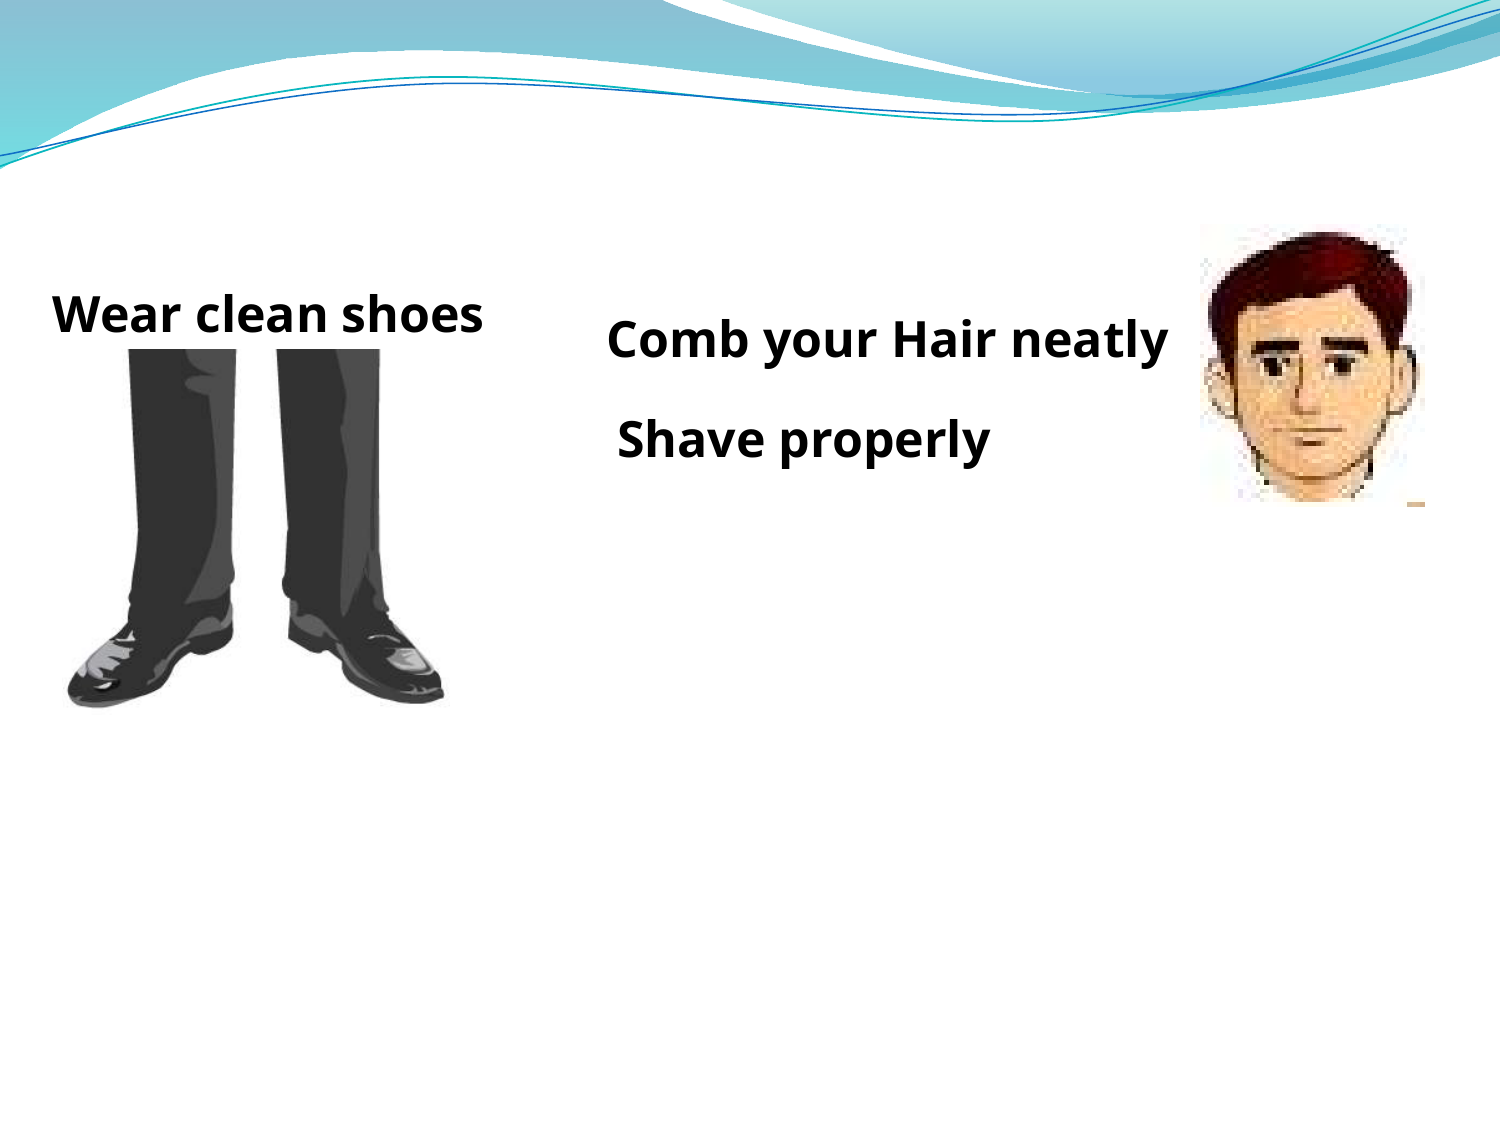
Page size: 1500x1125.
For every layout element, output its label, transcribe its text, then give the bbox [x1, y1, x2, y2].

text_box Shave properly [602, 399, 1192, 475]
picture [62, 349, 451, 716]
picture [1199, 224, 1426, 507]
text_box Comb your Hair neatly [592, 299, 1192, 375]
text_box Wear clean shoes [24, 274, 513, 350]
